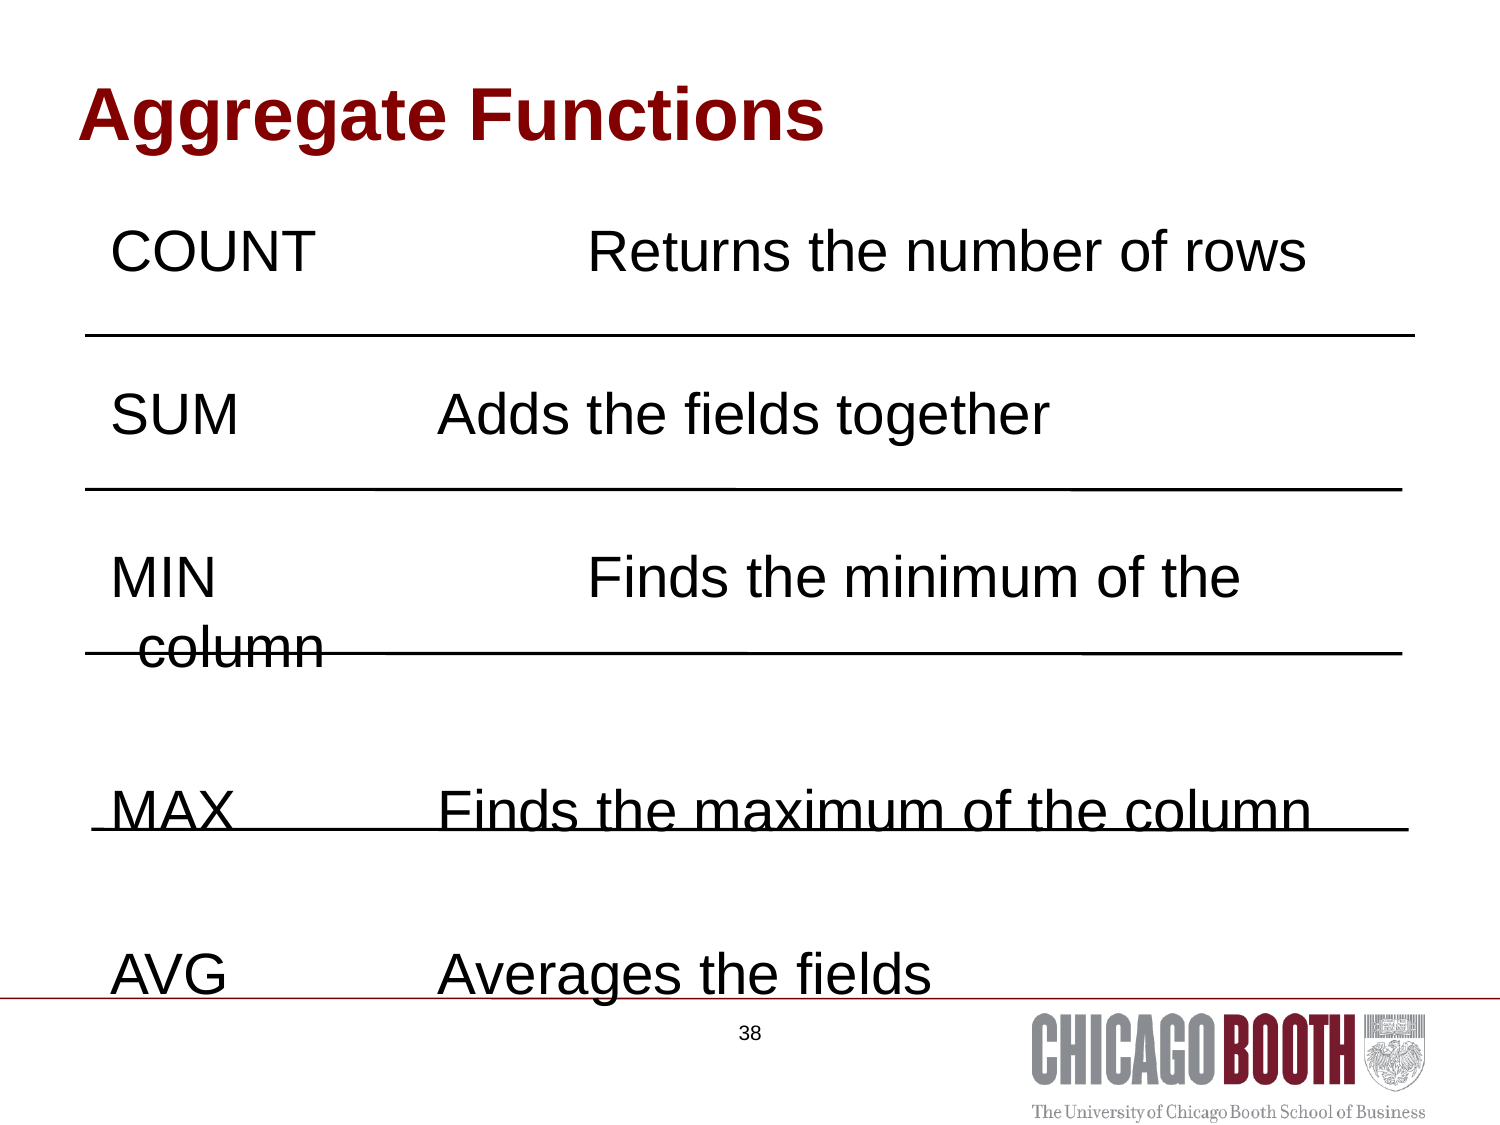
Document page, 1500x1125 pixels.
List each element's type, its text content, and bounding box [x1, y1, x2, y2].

slide_number 38 [712, 1012, 788, 1088]
picture [1032, 1013, 1425, 1123]
title Aggregate Functions [62, 47, 1425, 173]
list COUNT Returns the number of rows SUM Adds the fields together MIN Finds the minimum of the column MAX Finds the maximum of the column AVG Averages the fields [66, 197, 1444, 983]
